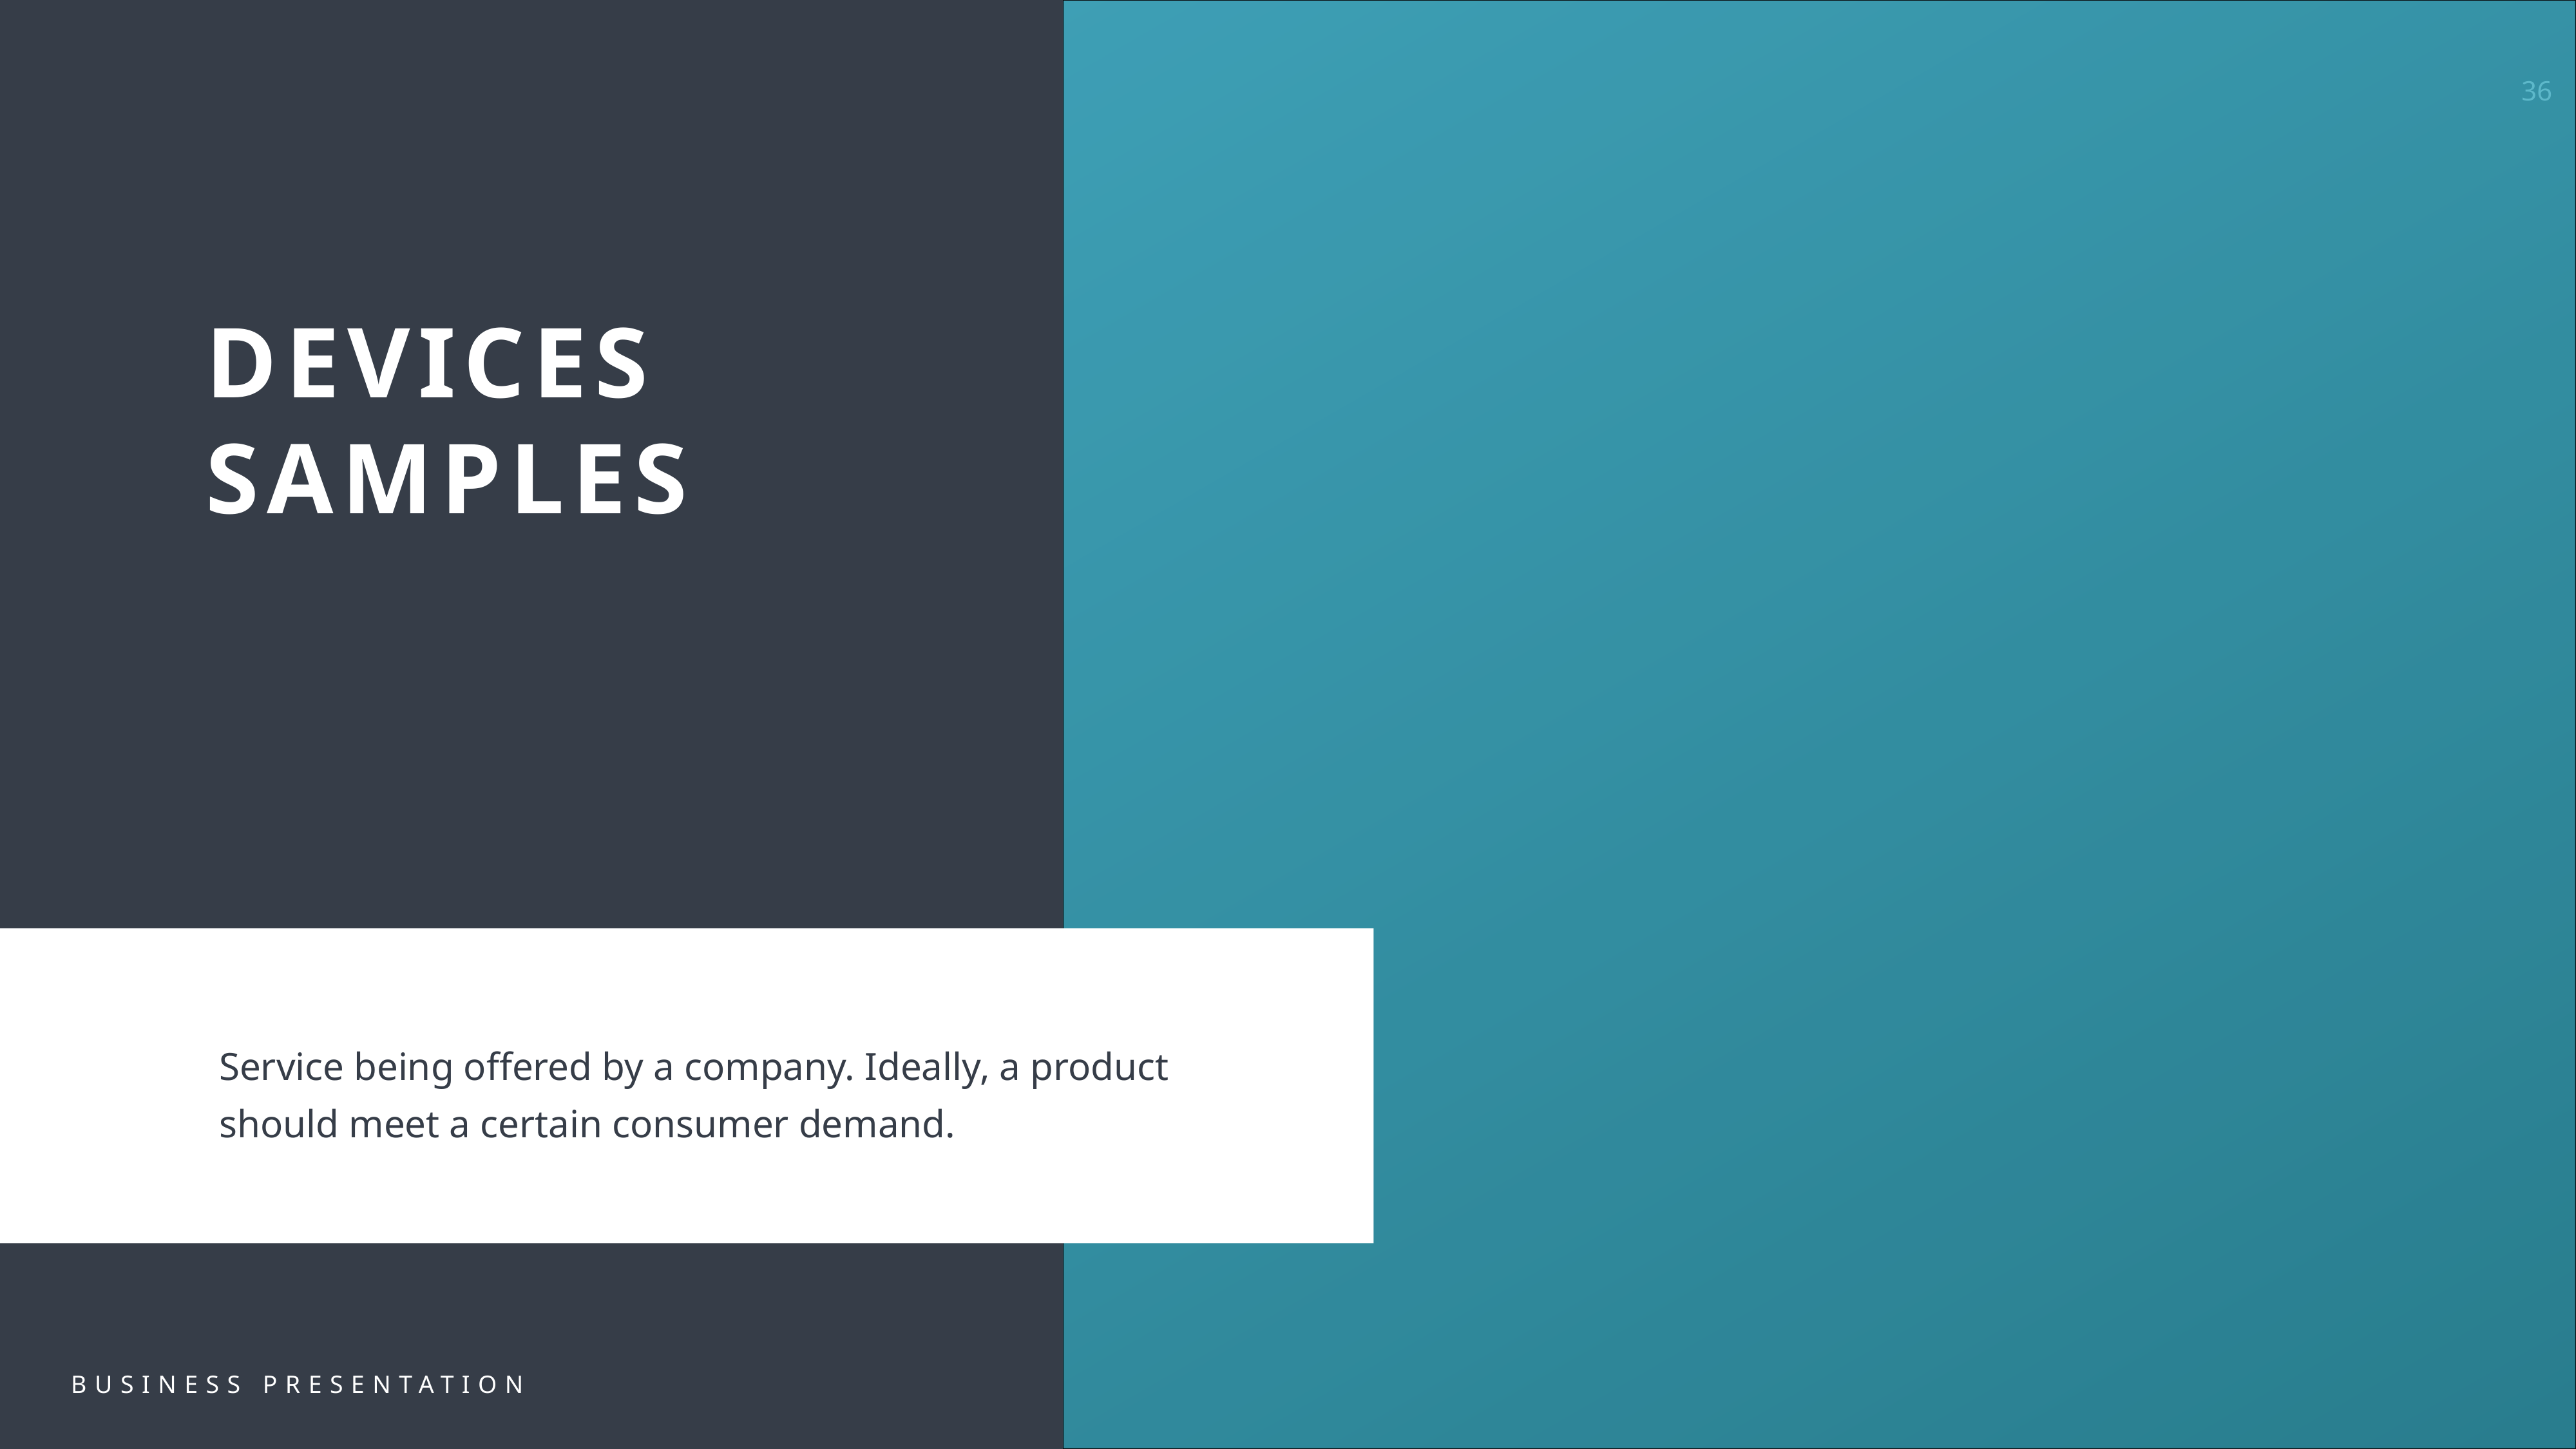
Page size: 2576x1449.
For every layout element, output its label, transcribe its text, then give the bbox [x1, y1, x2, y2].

text_box [0, 927, 1062, 1244]
text_box Service being offered by a company. Ideally, a product should meet a certain consumer demand. [196, 1018, 1062, 1157]
picture [1062, 0, 2576, 1449]
text_box DEVICES SAMPLES [196, 296, 911, 538]
text_box BUSINESS PRESENTATION [61, 1364, 646, 1403]
